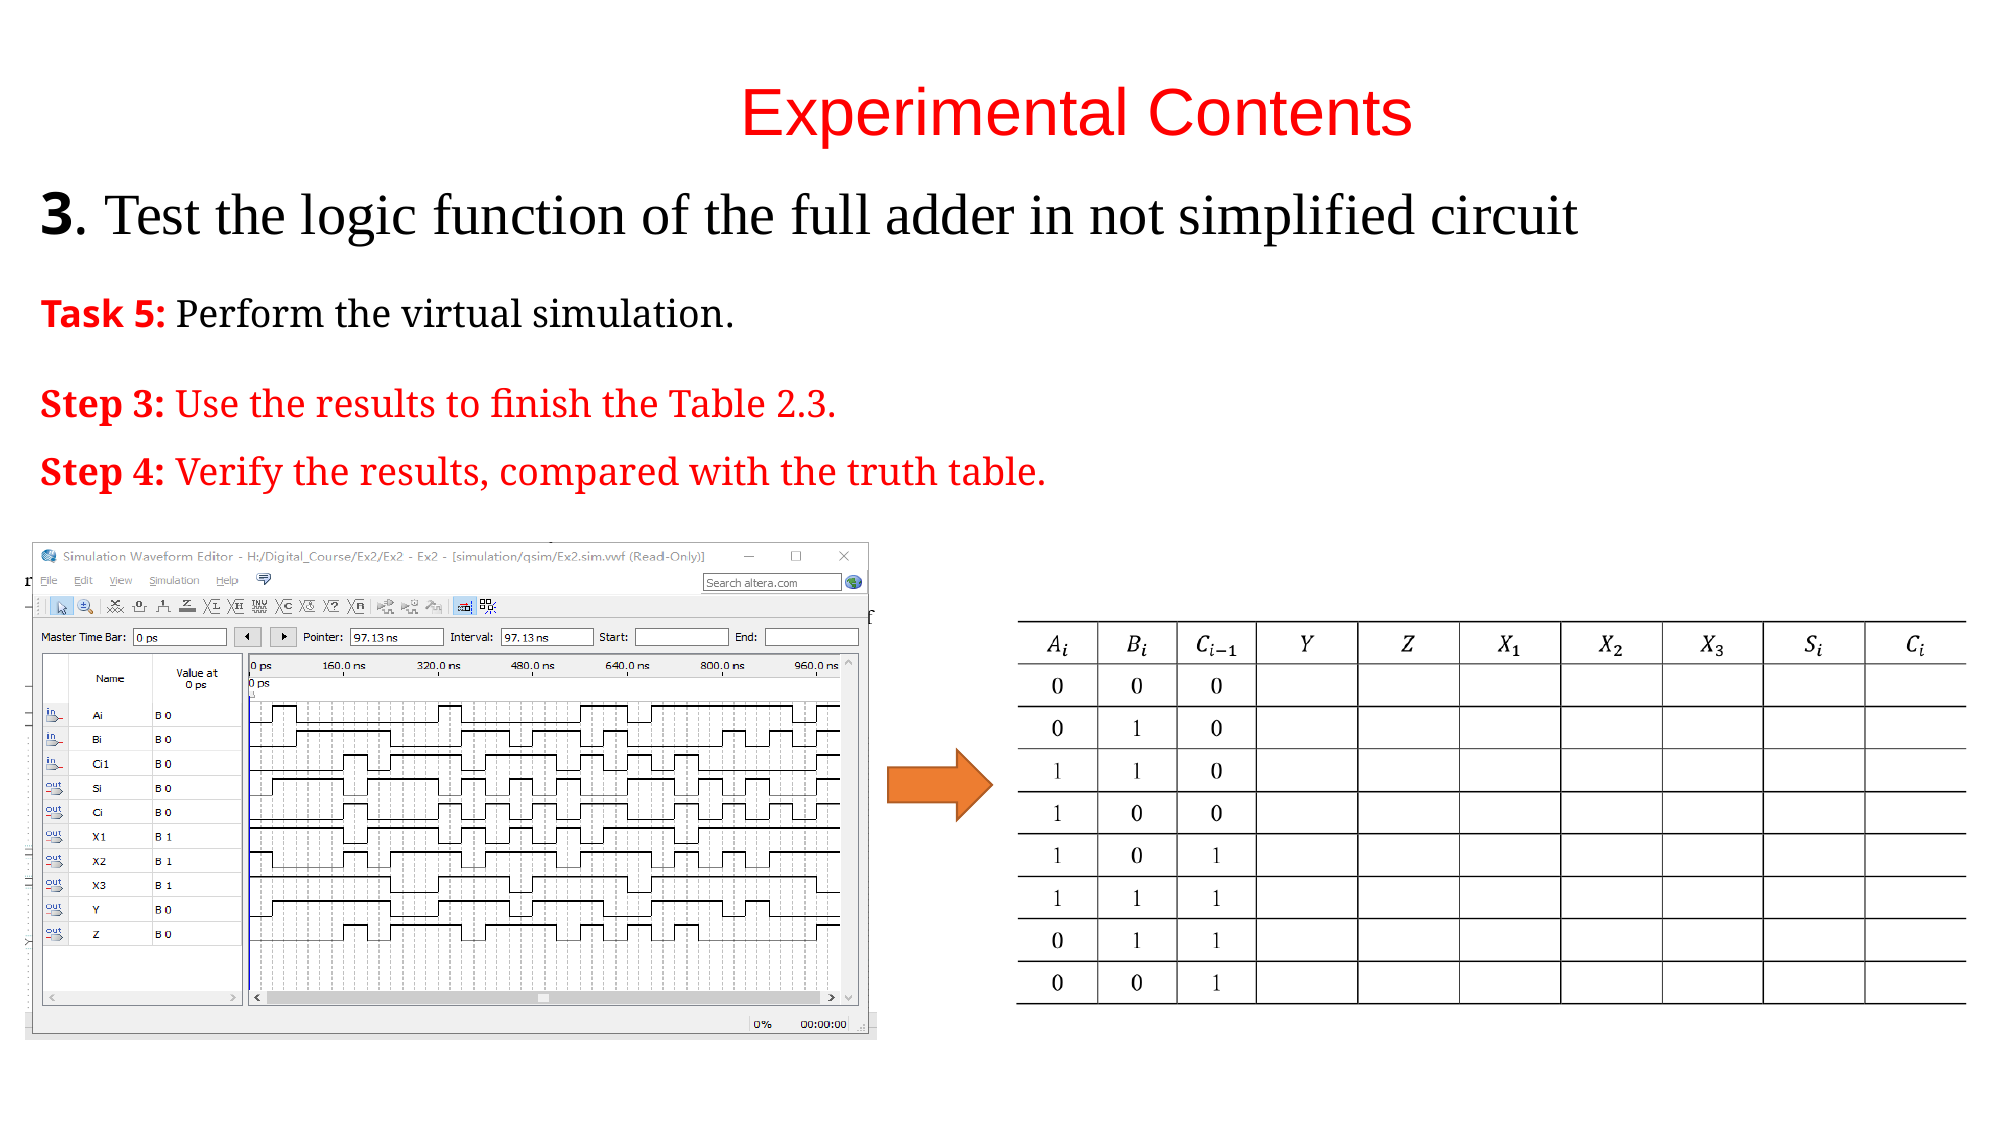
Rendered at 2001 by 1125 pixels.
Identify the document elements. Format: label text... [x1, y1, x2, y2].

text_box [887, 747, 994, 823]
picture [1007, 619, 1975, 1012]
text_box Step 3: Use the results to finish the Table 2.3. Step 4: Verify the results, compared with the truth table. [25, 350, 1840, 568]
list 3. Test the logic function of the full adder in not simplified circuit Task 5: Perform the virtual simulation. [25, 176, 1878, 345]
text_box Experimental Contents [726, 61, 1430, 157]
picture [25, 542, 877, 1040]
